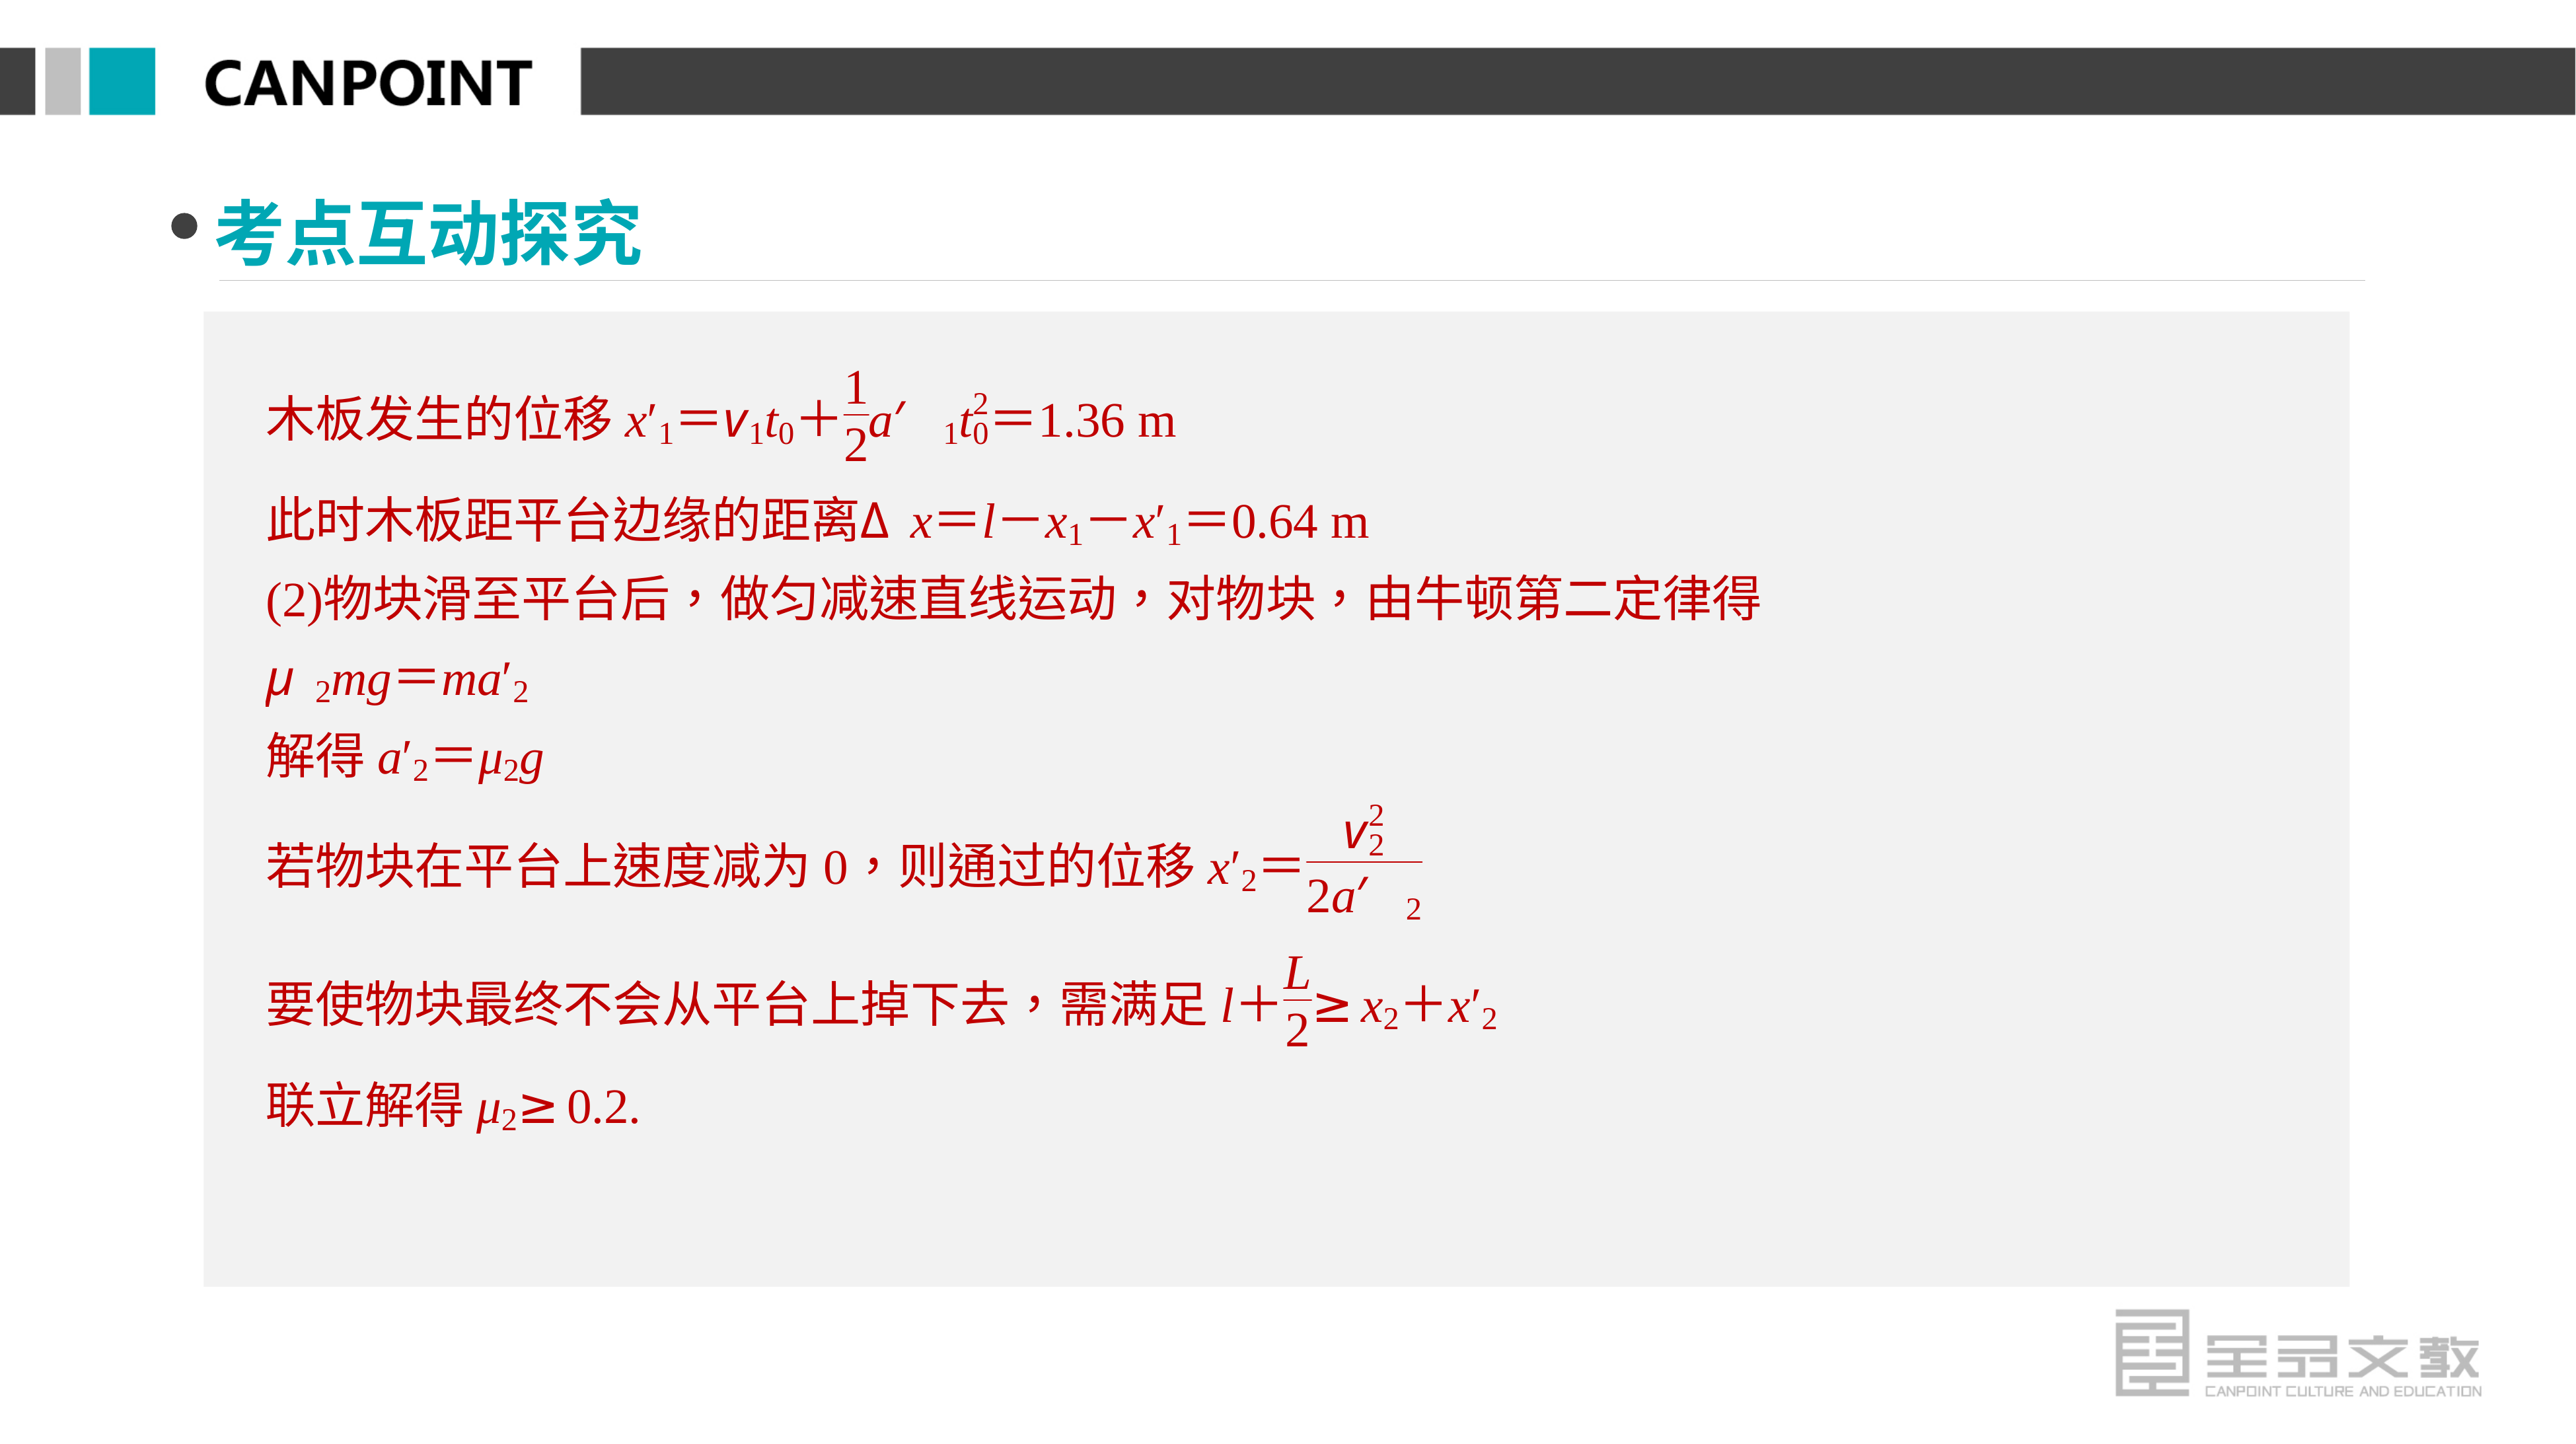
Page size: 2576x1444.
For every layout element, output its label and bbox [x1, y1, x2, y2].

picture [0, 0, 2576, 1444]
text_box [172, 183, 2366, 284]
text_box [202, 310, 2351, 1288]
text_box [265, 357, 2189, 1444]
